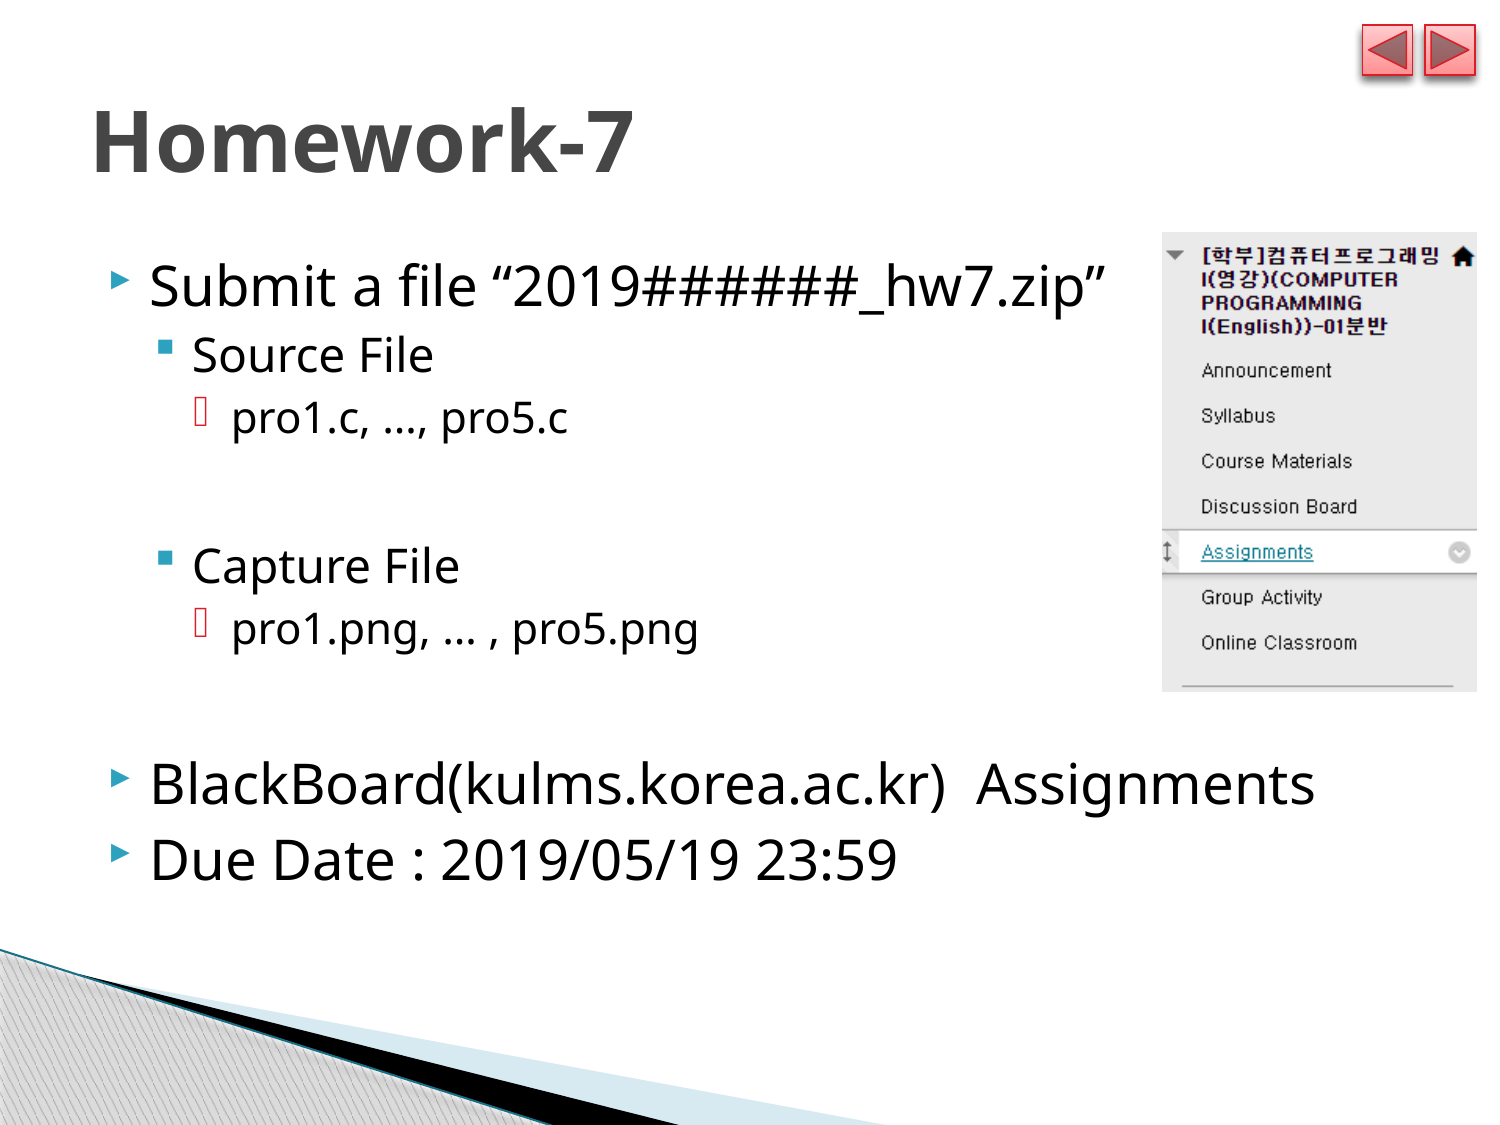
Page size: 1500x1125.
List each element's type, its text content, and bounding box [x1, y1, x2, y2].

title Homework-7 [75, 45, 1425, 233]
picture [1162, 232, 1477, 693]
